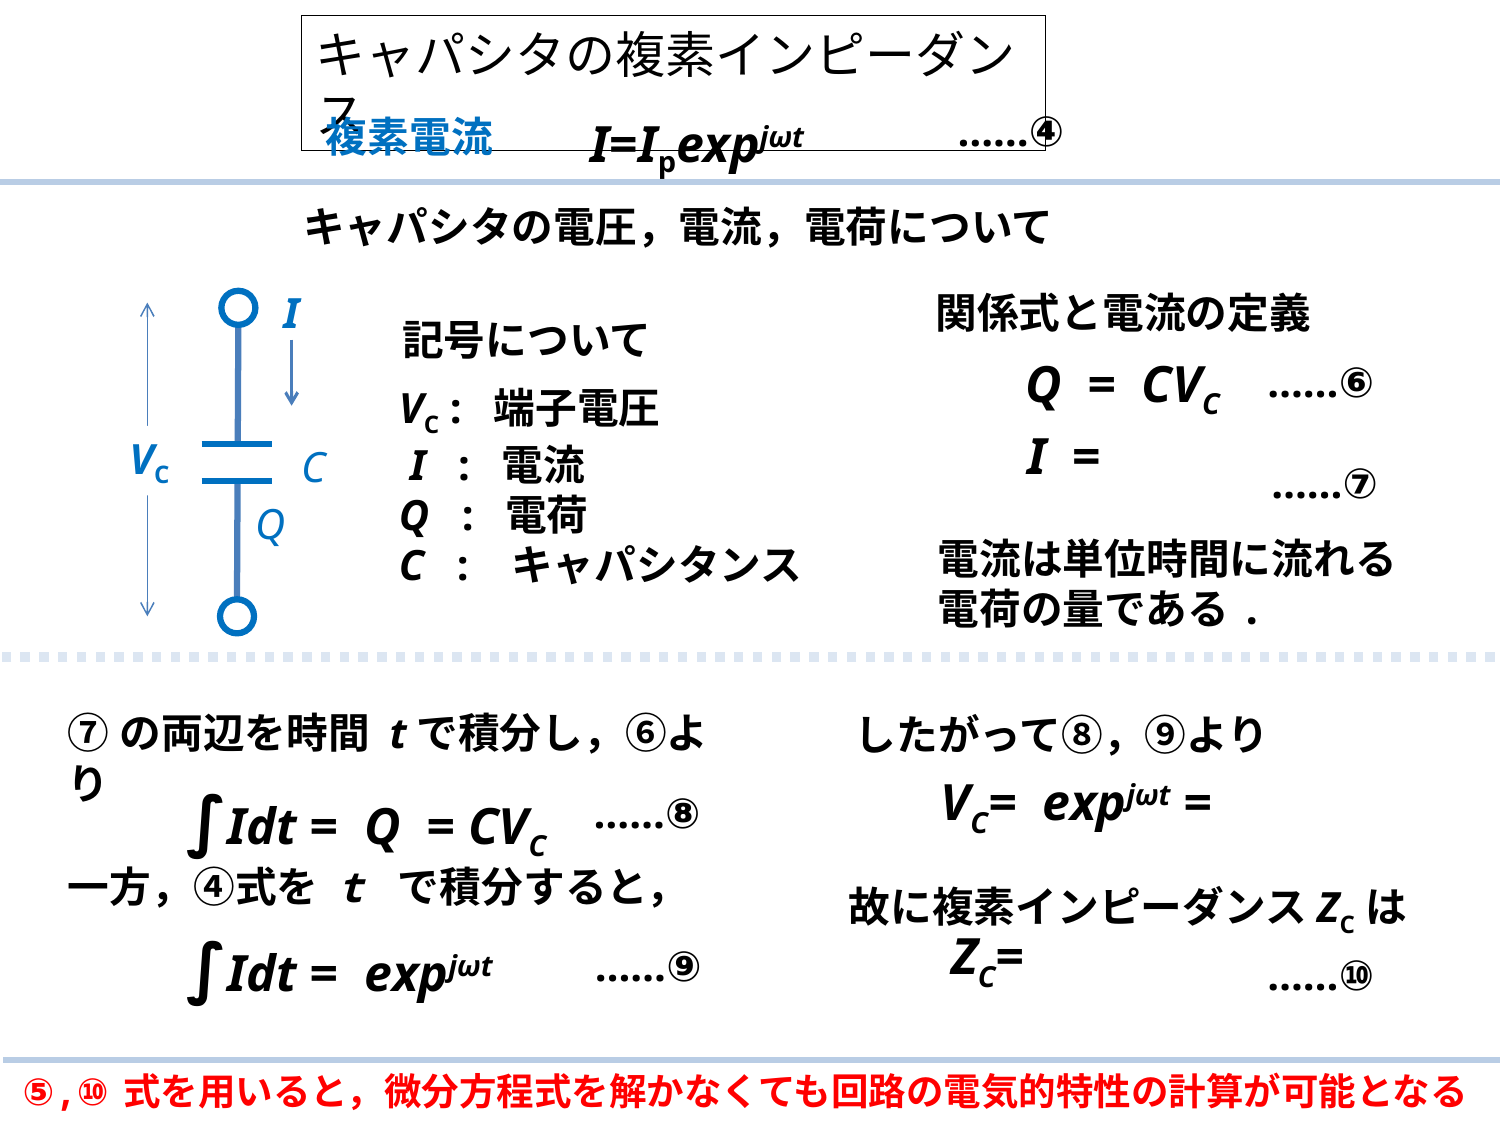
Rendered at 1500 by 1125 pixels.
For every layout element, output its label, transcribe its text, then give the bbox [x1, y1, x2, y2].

text_box キャパシタの複素インピーダンス [301, 15, 1046, 151]
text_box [920, 278, 1448, 642]
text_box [111, 278, 836, 634]
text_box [833, 700, 1449, 1042]
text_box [310, 96, 1134, 182]
text_box キャパシタの電圧，電流，電荷について [288, 193, 1108, 259]
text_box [171, 727, 753, 865]
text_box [171, 877, 757, 1036]
text_box ⑦の両辺を時間 tで積分し，⑥より [53, 699, 753, 815]
text_box 一方，④式を t で積分すると， [53, 853, 173, 919]
text_box ⑤,⑩式を用いると，微分方程式を解かなくても回路の電気的特性の計算が可能となる [7, 1068, 1499, 1120]
